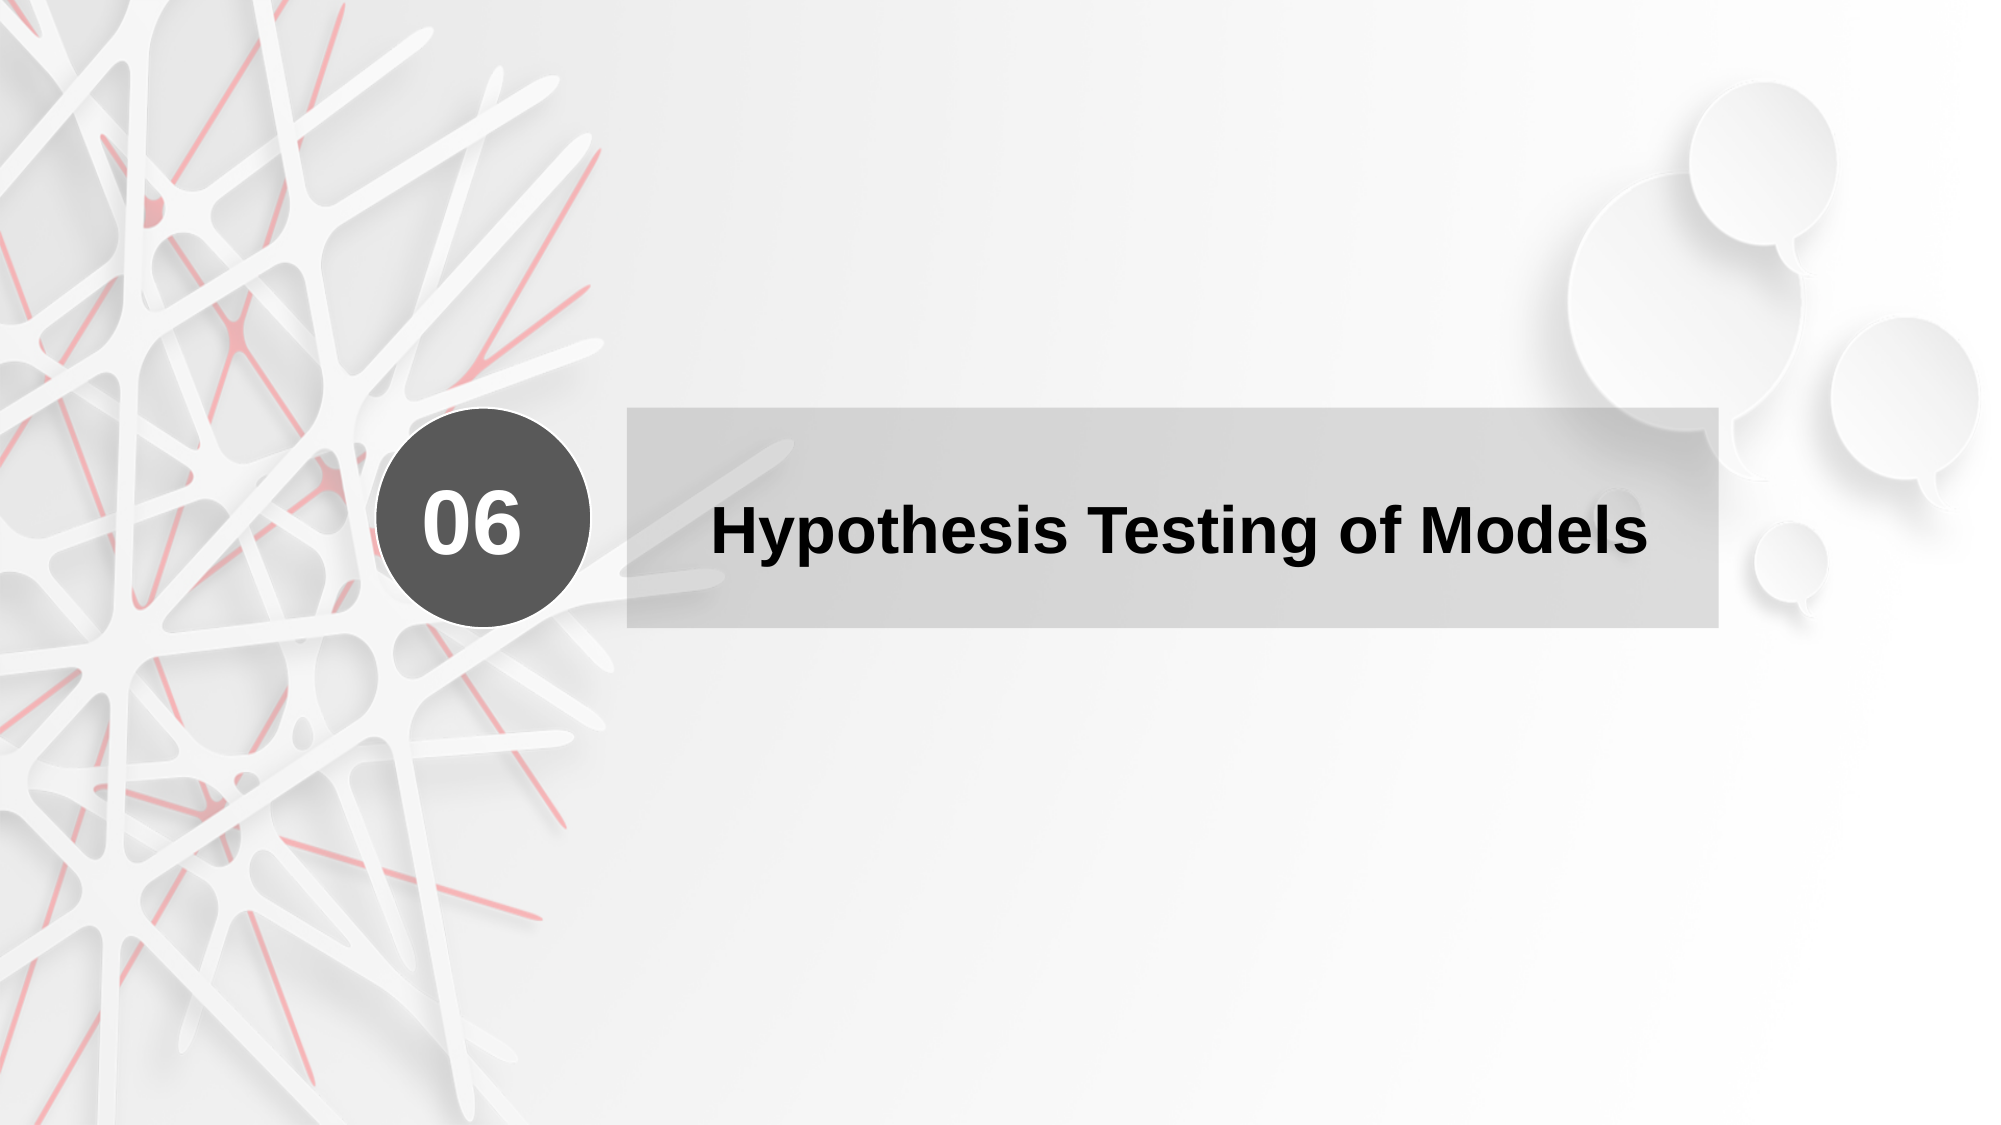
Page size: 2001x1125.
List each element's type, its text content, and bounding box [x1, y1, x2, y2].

text_box Hypothesis Testing of Models [710, 486, 1680, 567]
text_box [626, 407, 1720, 629]
text_box 06 [374, 406, 593, 630]
